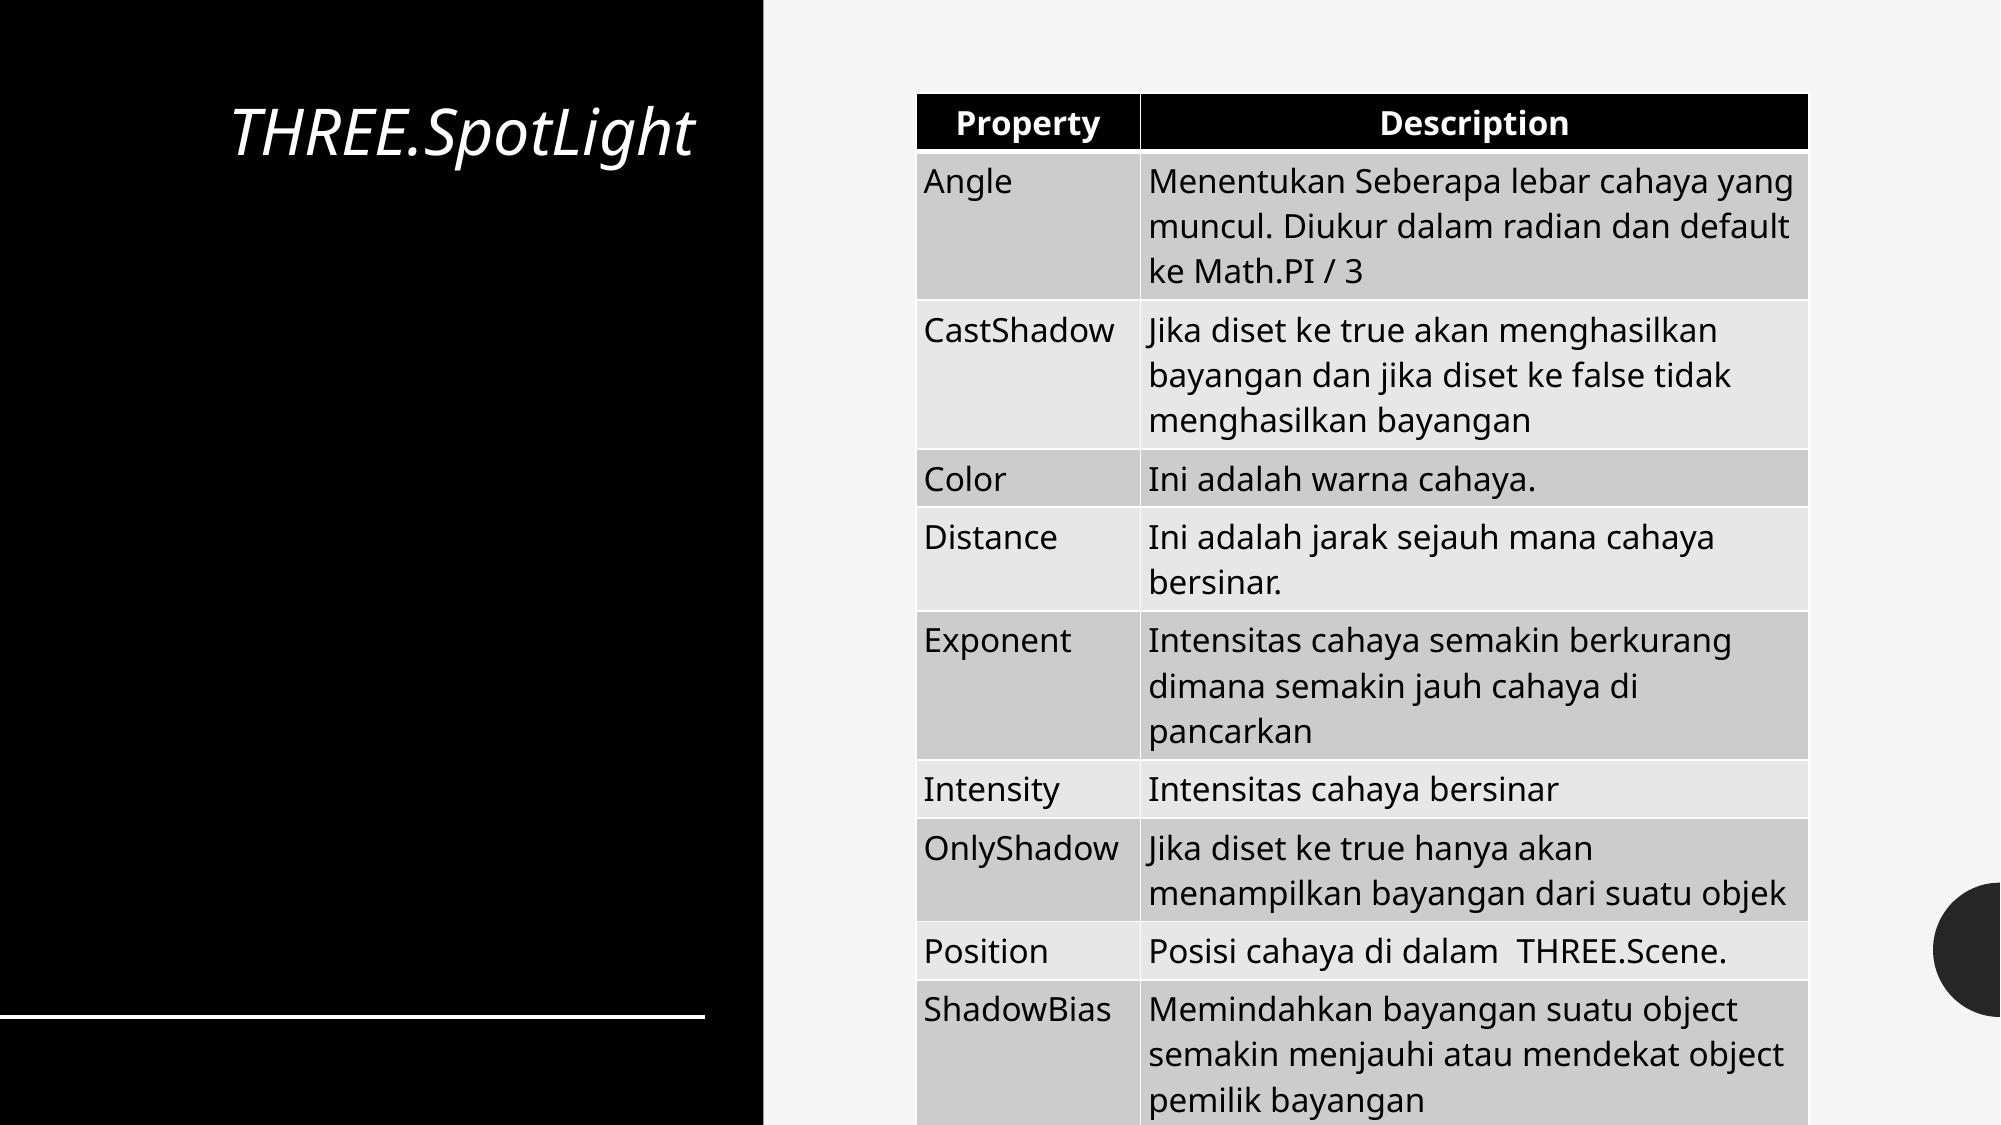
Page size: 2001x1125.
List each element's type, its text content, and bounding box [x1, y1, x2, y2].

table_cell Intensitas cahaya bersinar [1141, 761, 1808, 817]
table_cell Position [917, 922, 1140, 979]
table_cell Intensity [917, 761, 1140, 817]
text_box [0, 0, 764, 1125]
table_cell Posisi cahaya di dalam THREE.Scene. [1141, 922, 1808, 979]
table_cell Color [917, 450, 1140, 506]
table_cell Menentukan Seberapa lebar cahaya yang muncul. Diukur dalam radian dan default ke Math.PI / 3 [1141, 154, 1808, 299]
table_cell Jika diset ke true akan menghasilkan bayangan dan jika diset ke false tidak menghasilkan bayangan [1141, 301, 1808, 448]
table_header Property [917, 94, 1140, 149]
table_cell Jika diset ke true hanya akan menampilkan bayangan dari suatu objek [1141, 819, 1808, 921]
table_cell Intensitas cahaya semakin berkurang dimana semakin jauh cahaya di pancarkan [1141, 612, 1808, 759]
table_cell Ini adalah warna cahaya. [1141, 450, 1808, 506]
table_header Description [1141, 94, 1808, 149]
table_cell Memindahkan bayangan suatu object semakin menjauhi atau mendekat object pemilik bayangan [1141, 981, 1808, 1125]
table_cell Ini adalah jarak sejauh mana cahaya bersinar. [1141, 508, 1808, 610]
table_cell OnlyShadow [917, 819, 1140, 921]
table_cell Distance [917, 508, 1140, 610]
table_cell Exponent [917, 612, 1140, 759]
table_cell Angle [917, 154, 1140, 299]
title THREE.SpotLight [125, 91, 711, 905]
table_cell CastShadow [917, 301, 1140, 448]
table_cell ShadowBias [917, 981, 1140, 1125]
